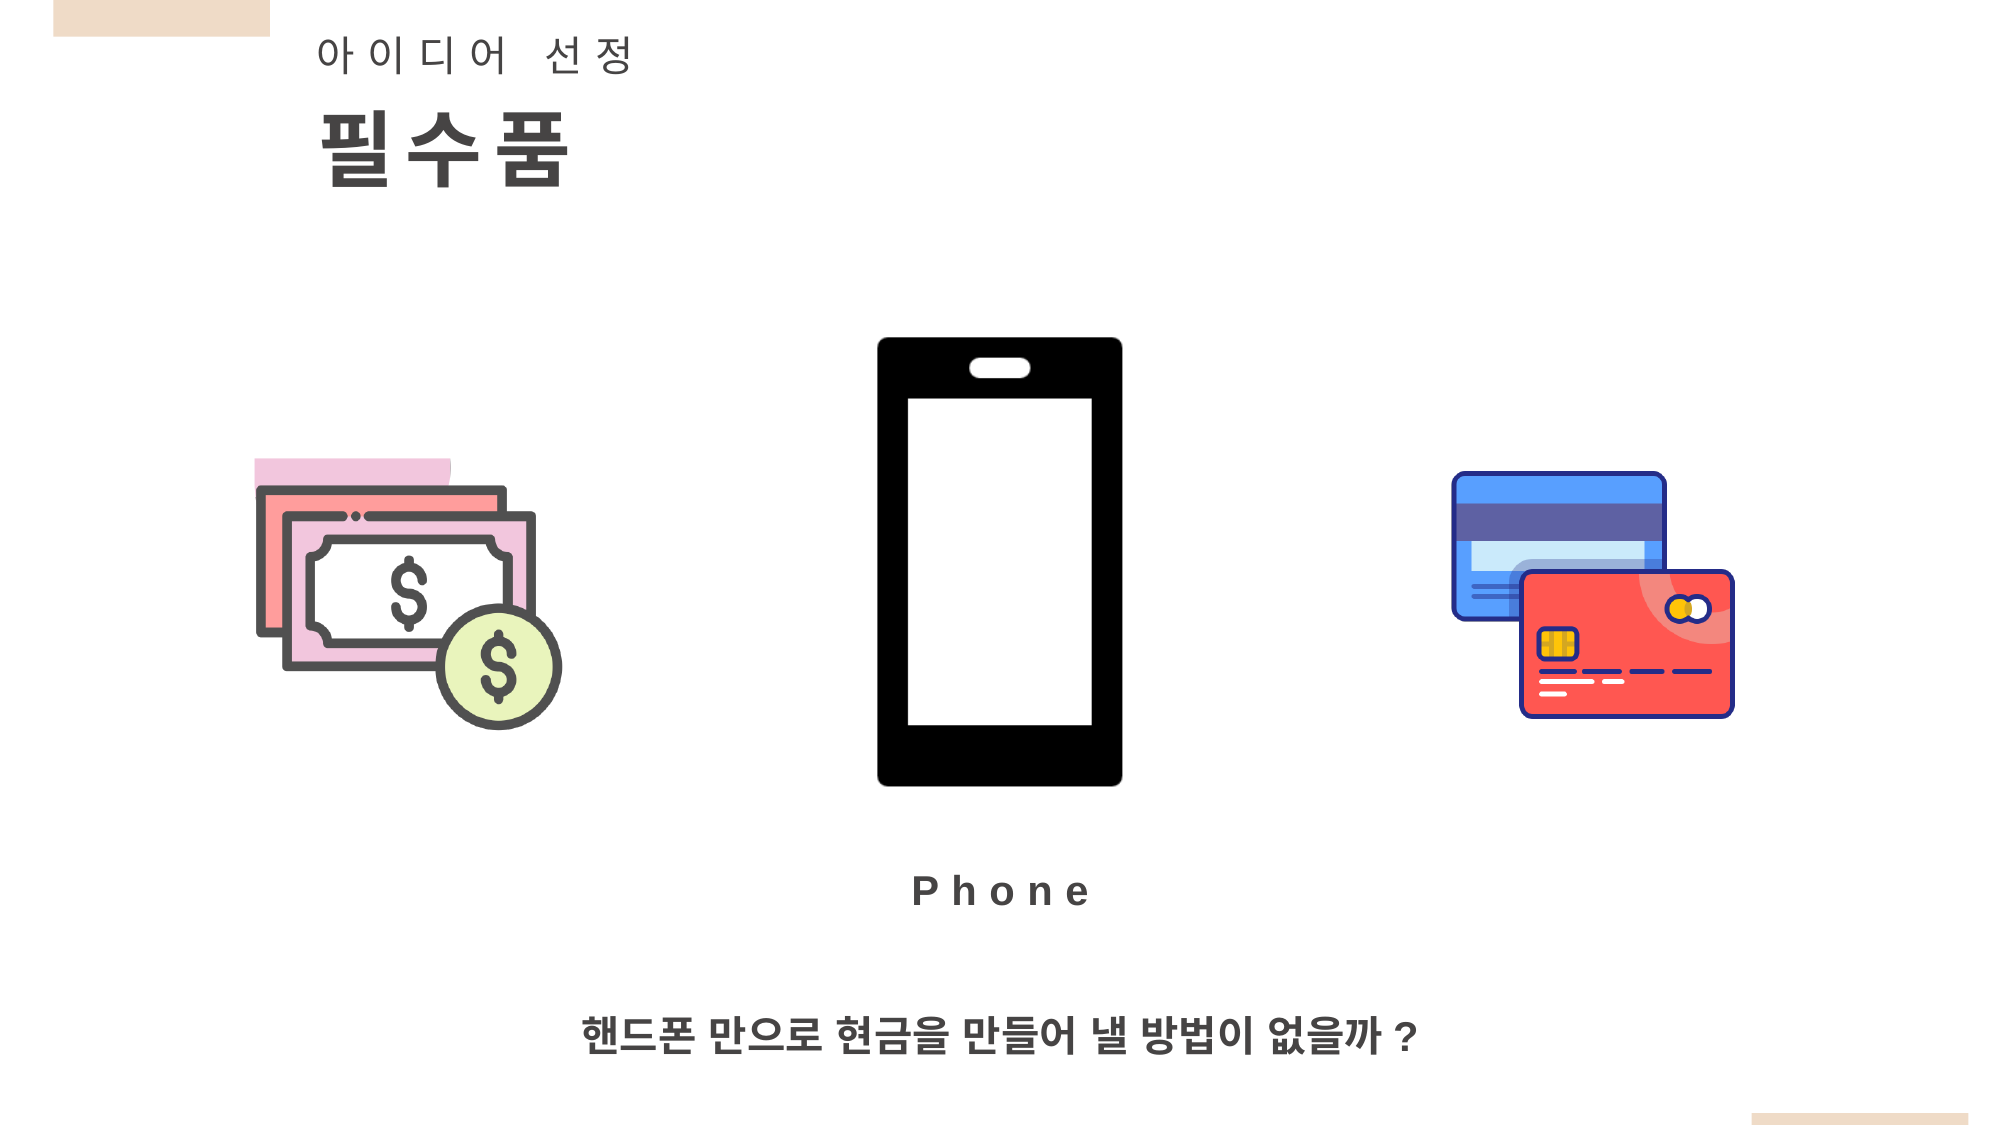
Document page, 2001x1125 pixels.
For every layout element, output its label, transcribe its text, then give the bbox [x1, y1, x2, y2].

text_box Phone [896, 856, 1104, 922]
picture [1431, 433, 1752, 754]
text_box [52, 0, 271, 38]
text_box [1751, 1112, 1969, 1125]
text_box 핸드폰 만으로 현금을 만들어 낼 방법이 없을까? [566, 1002, 1434, 1068]
text_box 아이디어 선정 [301, 22, 650, 88]
text_box 필수품 [302, 89, 587, 205]
picture [755, 317, 1245, 808]
picture [247, 433, 569, 755]
